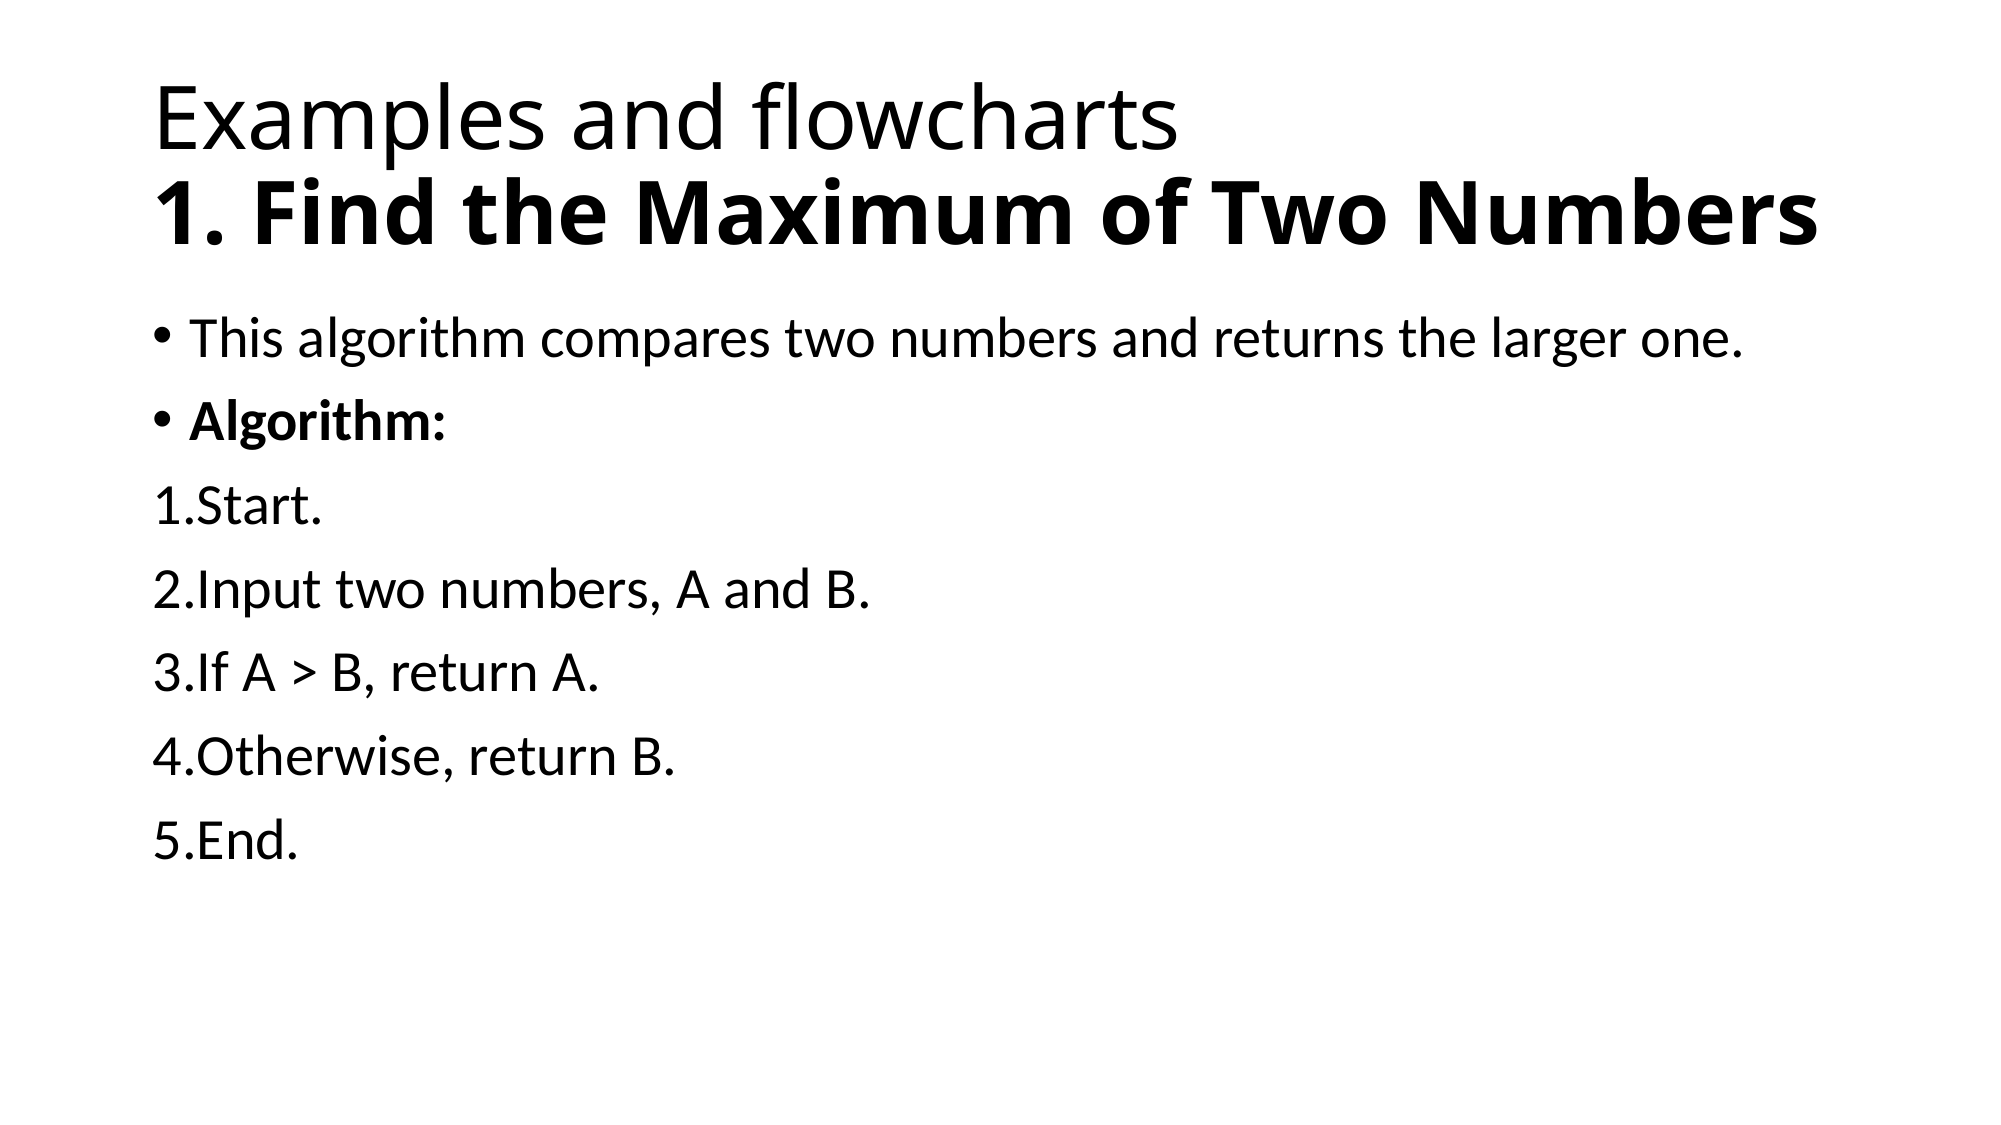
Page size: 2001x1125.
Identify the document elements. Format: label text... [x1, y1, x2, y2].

list This algorithm compares two numbers and returns the larger one. Algorithm: Start. Input two numbers, A and B. If A > B, return A. Otherwise, return B. End. [137, 299, 1863, 1014]
title Examples and flowcharts 1. Find the Maximum of Two Numbers [137, 59, 1863, 278]
